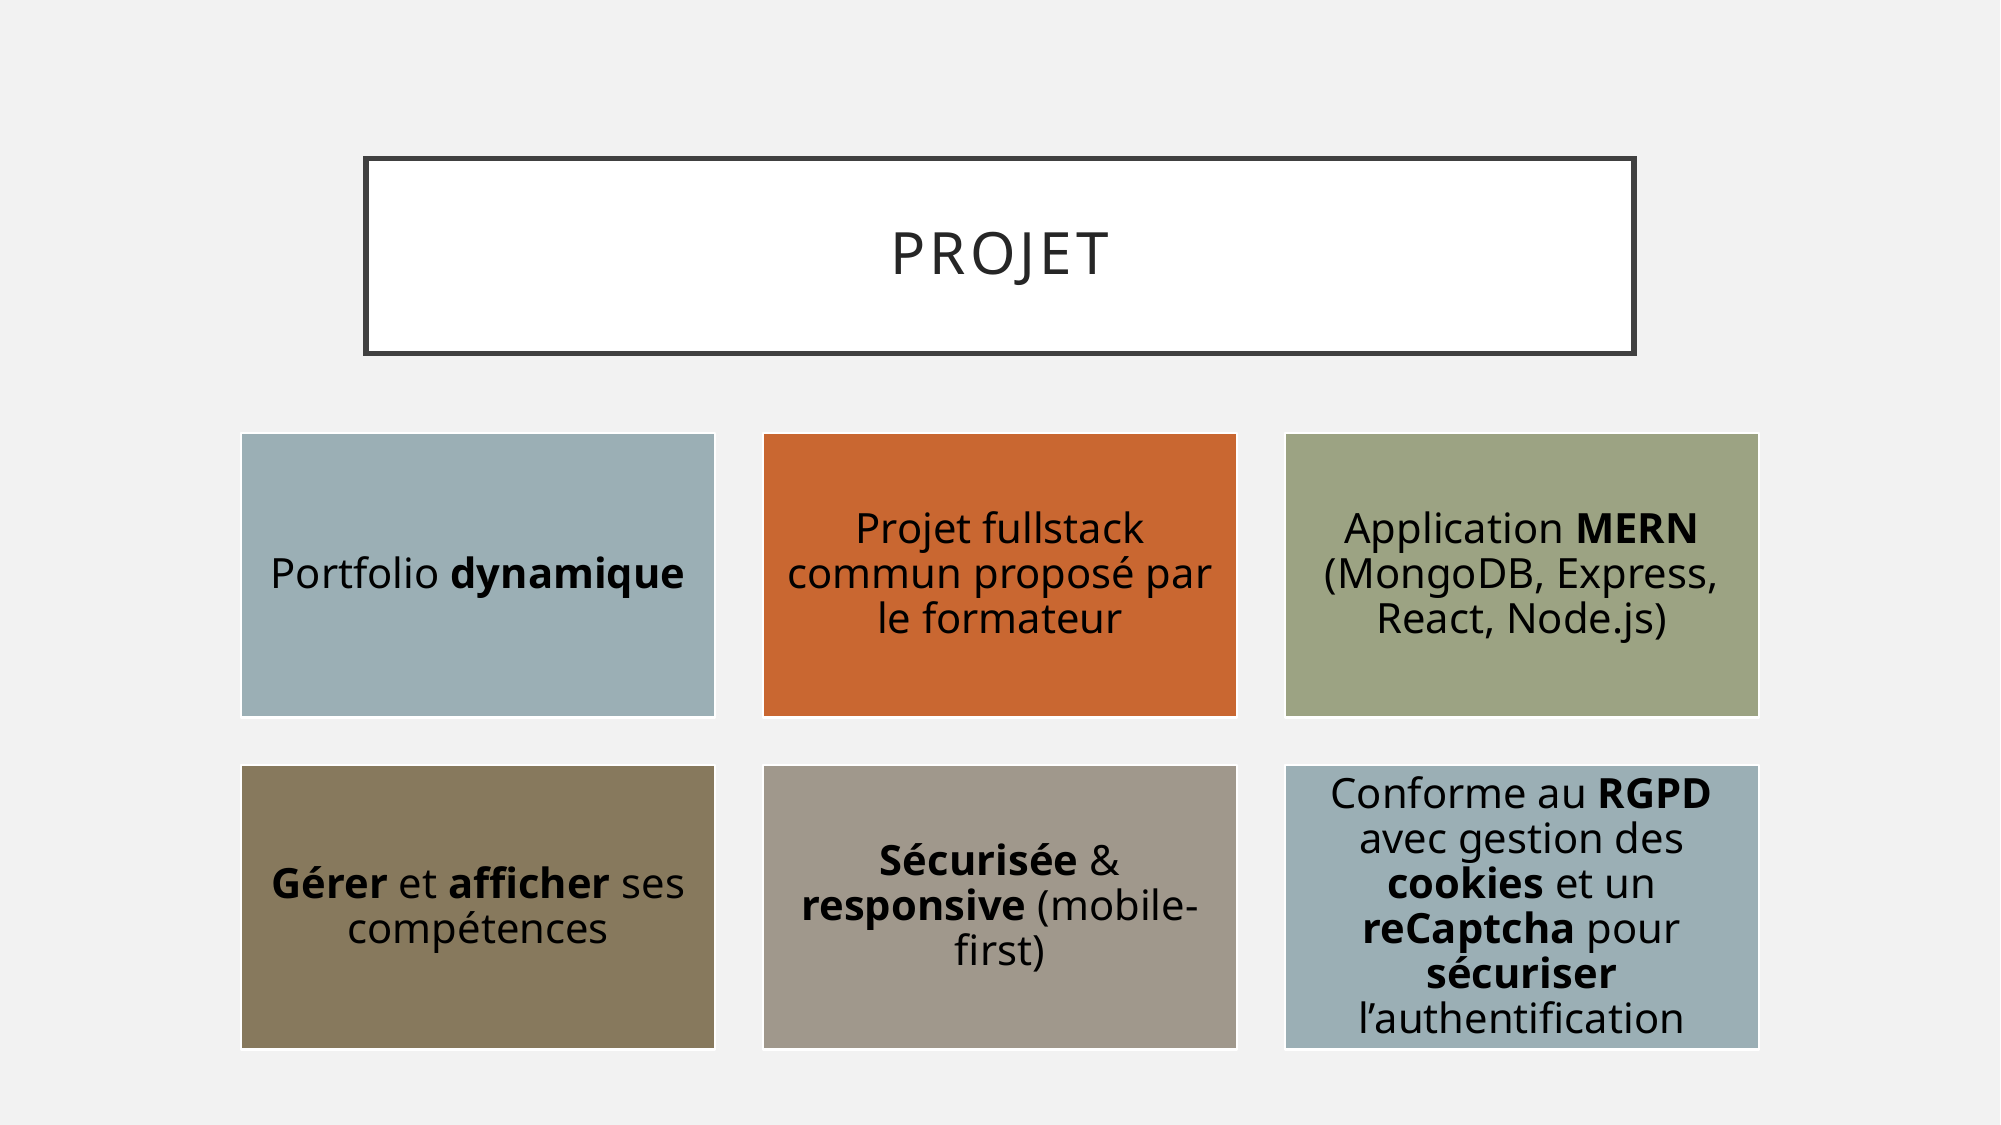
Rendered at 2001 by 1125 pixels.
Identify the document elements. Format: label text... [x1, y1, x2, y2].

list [158, 432, 1842, 1050]
title Projet [363, 156, 1637, 356]
